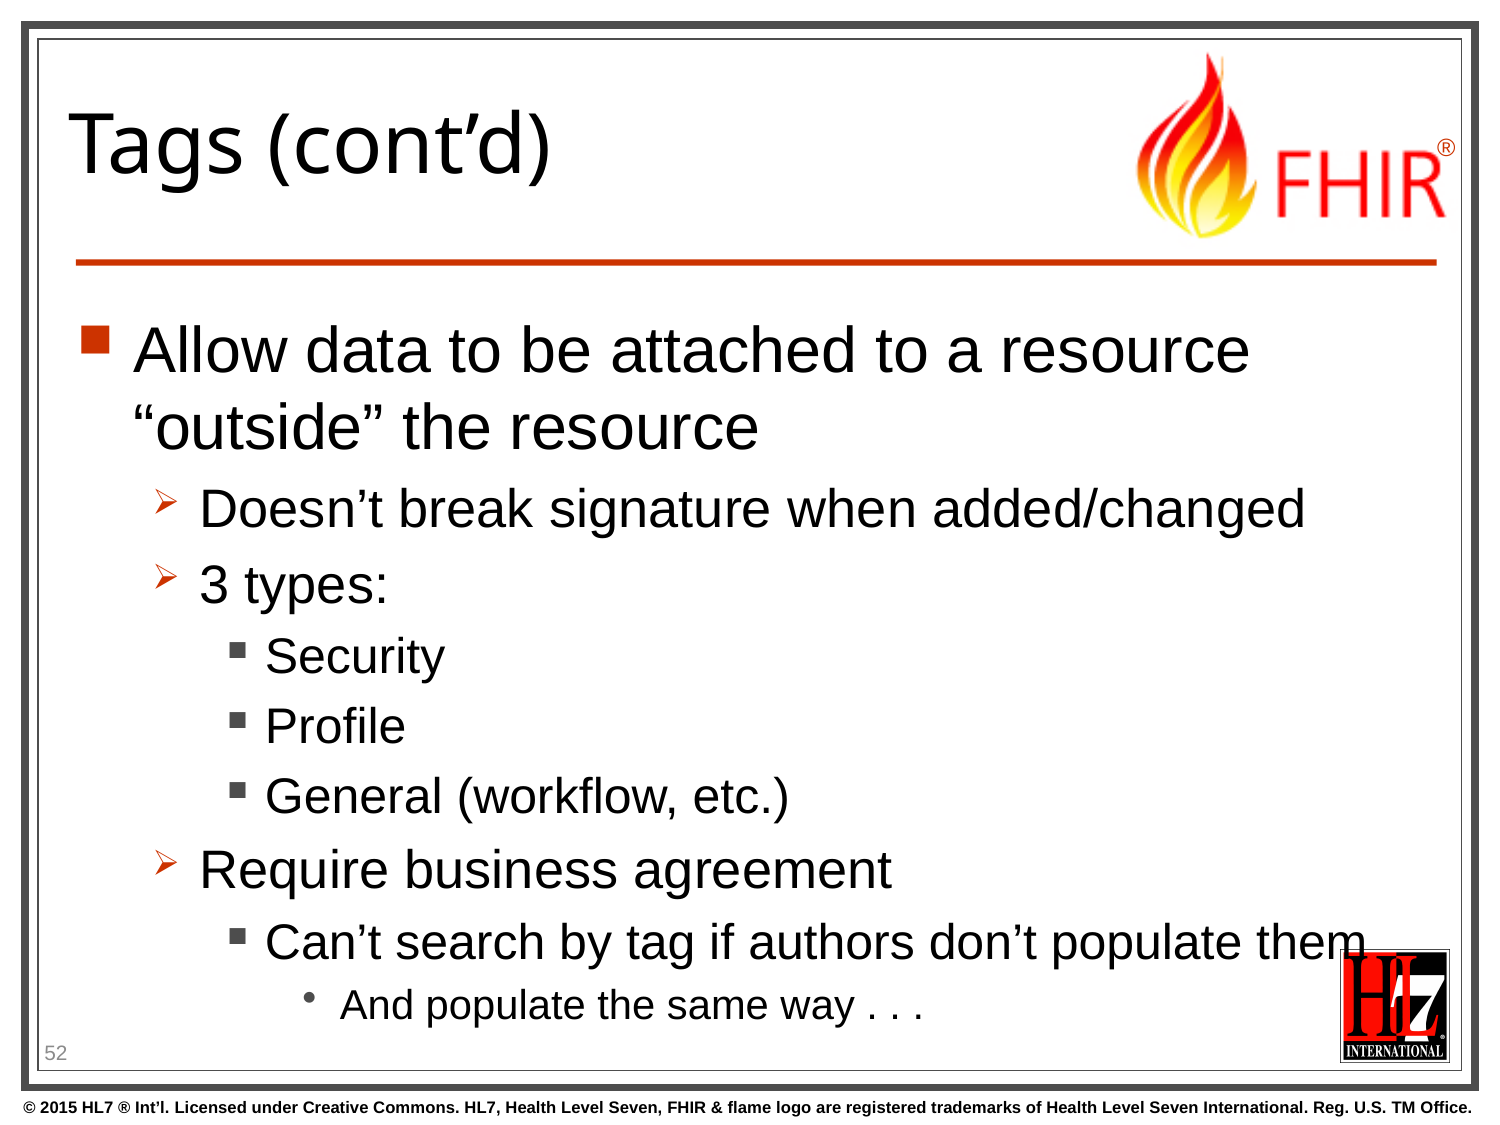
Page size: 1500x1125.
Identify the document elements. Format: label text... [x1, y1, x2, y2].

slide_number 52 [29, 1034, 148, 1071]
title Tags (cont’d) [53, 54, 1128, 244]
picture [1124, 42, 1458, 249]
list Allow data to be attached to a resource “outside” the resource Doesn’t break signature when added/changed 3 types: Security Profile General (workflow, etc.) Require business agreement Can’t search by tag if authors don’t populate them And populate the same way . . . [62, 299, 1438, 1059]
picture [1340, 949, 1450, 1063]
